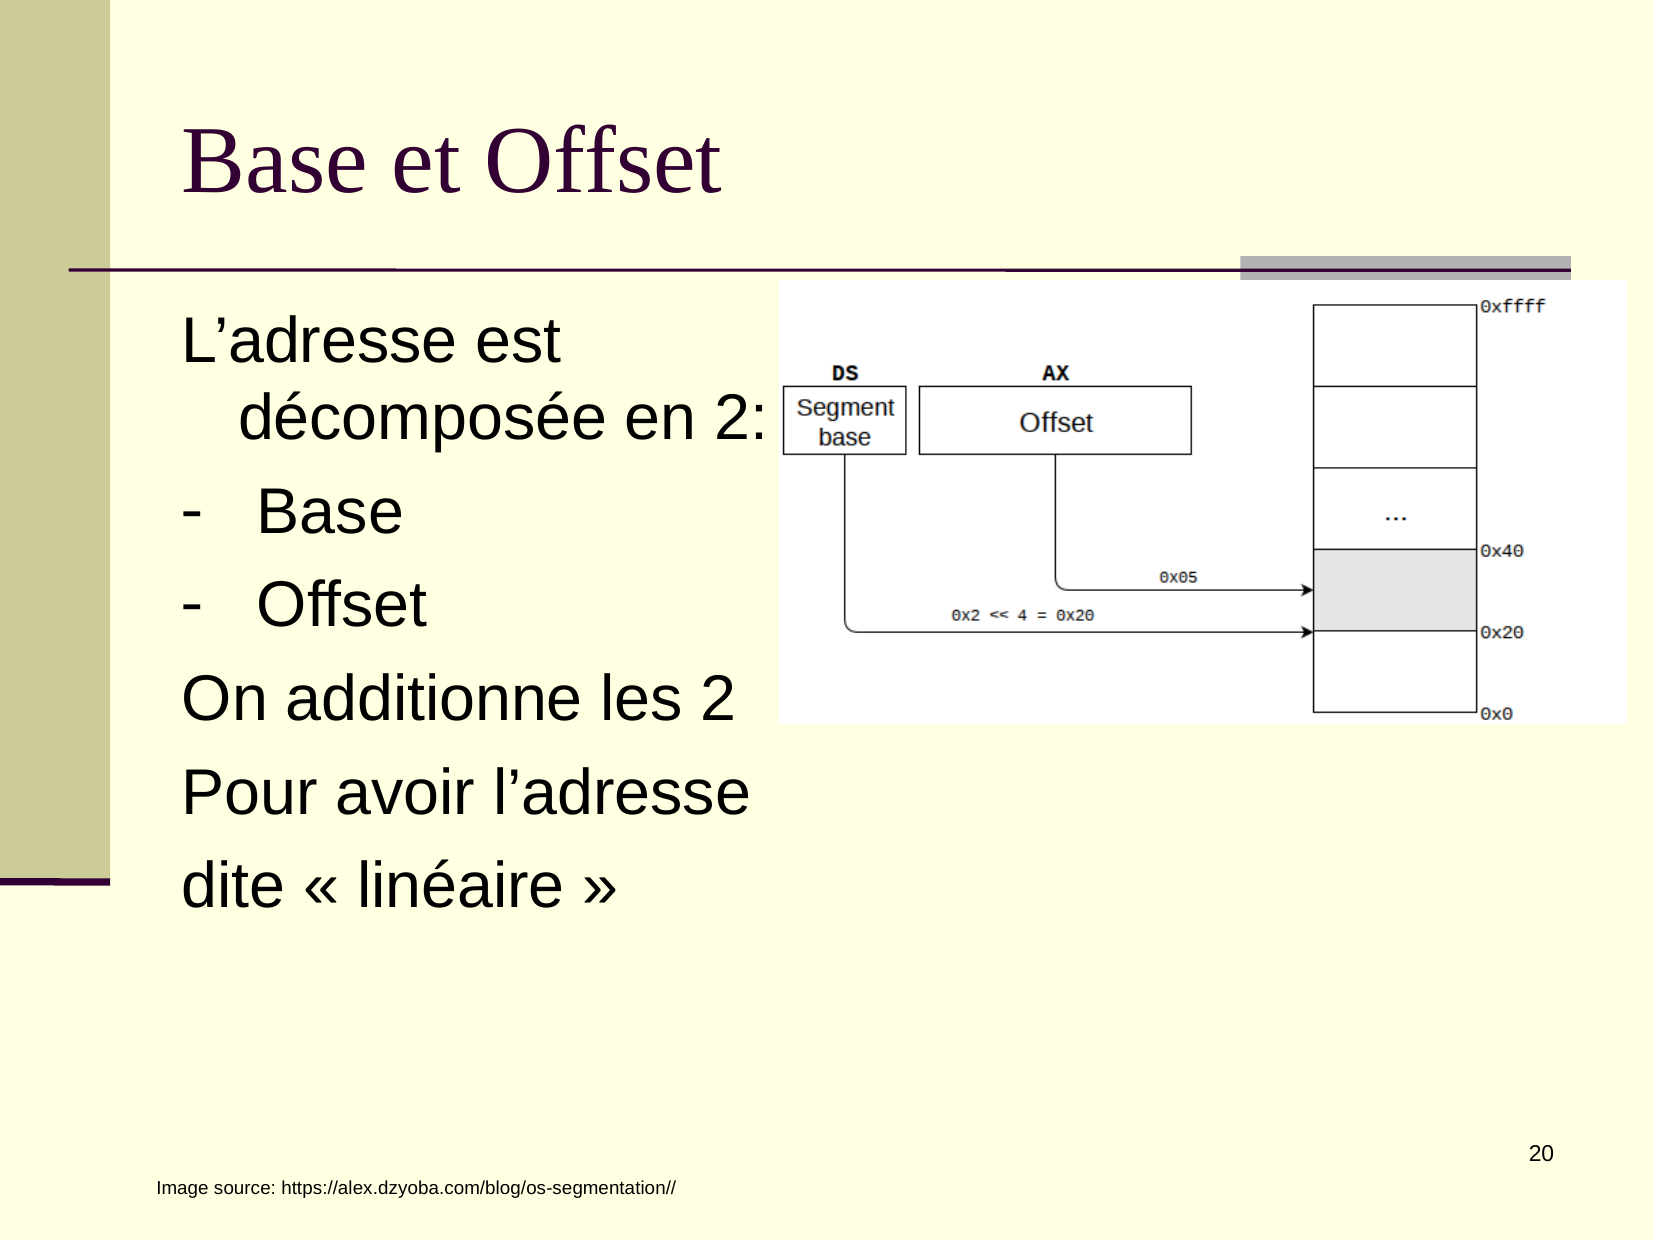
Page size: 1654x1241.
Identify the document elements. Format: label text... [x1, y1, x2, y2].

title Base et Offset [165, 30, 1571, 277]
text_box Image source: https://alex.dzyoba.com/blog/os-segmentation// [141, 1171, 1170, 1206]
slide_number 20 [1226, 1129, 1571, 1213]
list L’adresse est décomposée en 2: Base Offset On additionne les 2 Pour avoir l’adresse dite « linéaire » [165, 289, 839, 1109]
picture [779, 279, 1627, 725]
